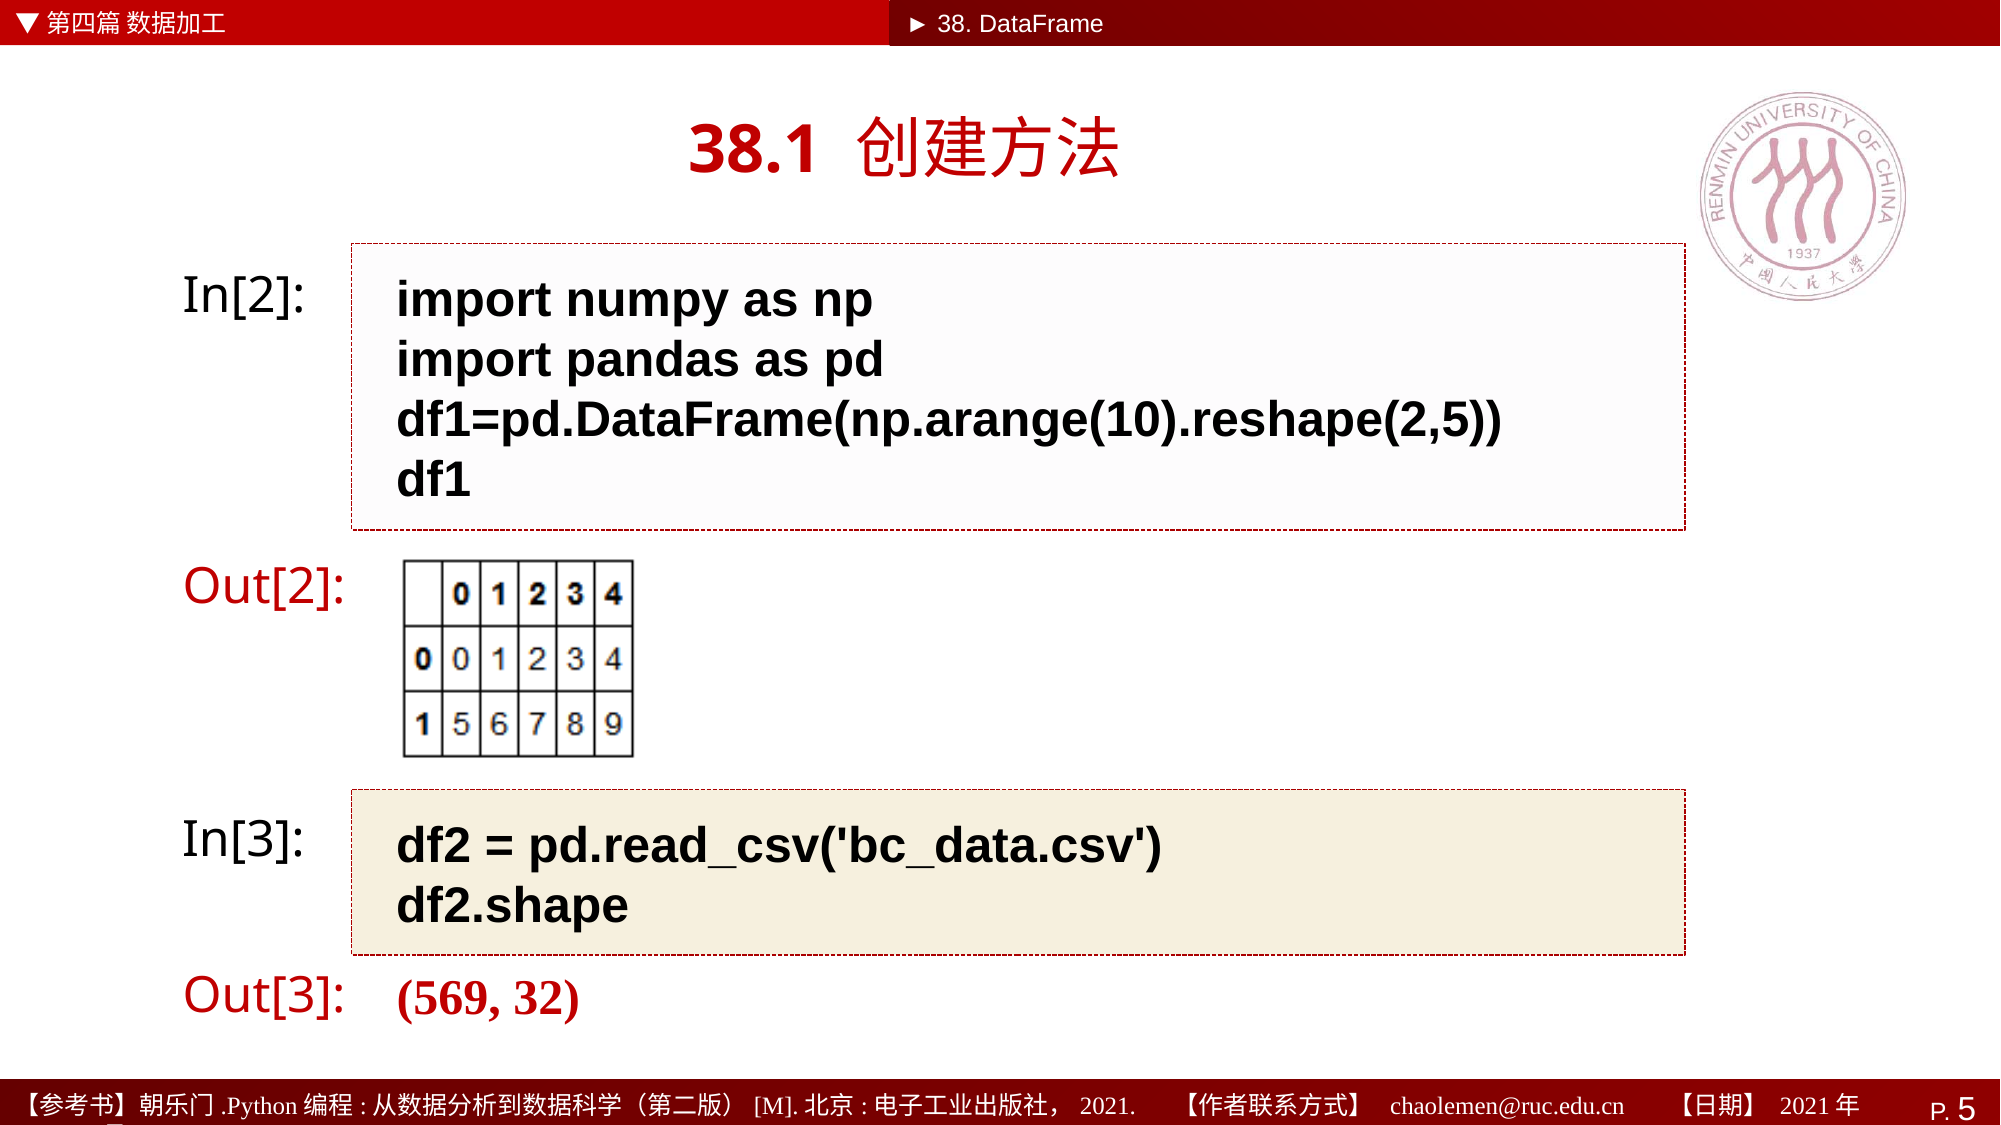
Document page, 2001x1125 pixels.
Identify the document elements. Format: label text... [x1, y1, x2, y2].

text_box In[3]: [167, 798, 337, 874]
text_box Out[3]: [167, 955, 348, 1030]
text_box import numpy as np import pandas as pd df1=pd.DataFrame(np.arange(10).reshape(2,5)) df1 [348, 478, 1689, 534]
text_box import numpy as np import pandas as pd df1=pd.DataFrame(np.arange(10).reshape(2,5)) df1 [348, 240, 1689, 380]
text_box df2 = pd.read_csv('bc_data.csv') df2.shape [348, 786, 1689, 959]
text_box (569, 32) [348, 955, 1667, 1062]
text_box Out[2]: [167, 545, 370, 621]
picture [1696, 89, 1910, 304]
text_box In[2]: [167, 255, 335, 330]
list ▼第四篇 数据加工 [0, 0, 725, 43]
picture [397, 556, 641, 767]
title 38.1 创建方法 [101, 77, 1710, 214]
text_box [351, 374, 1690, 479]
list ► 38. DataFrame [890, 0, 1249, 43]
